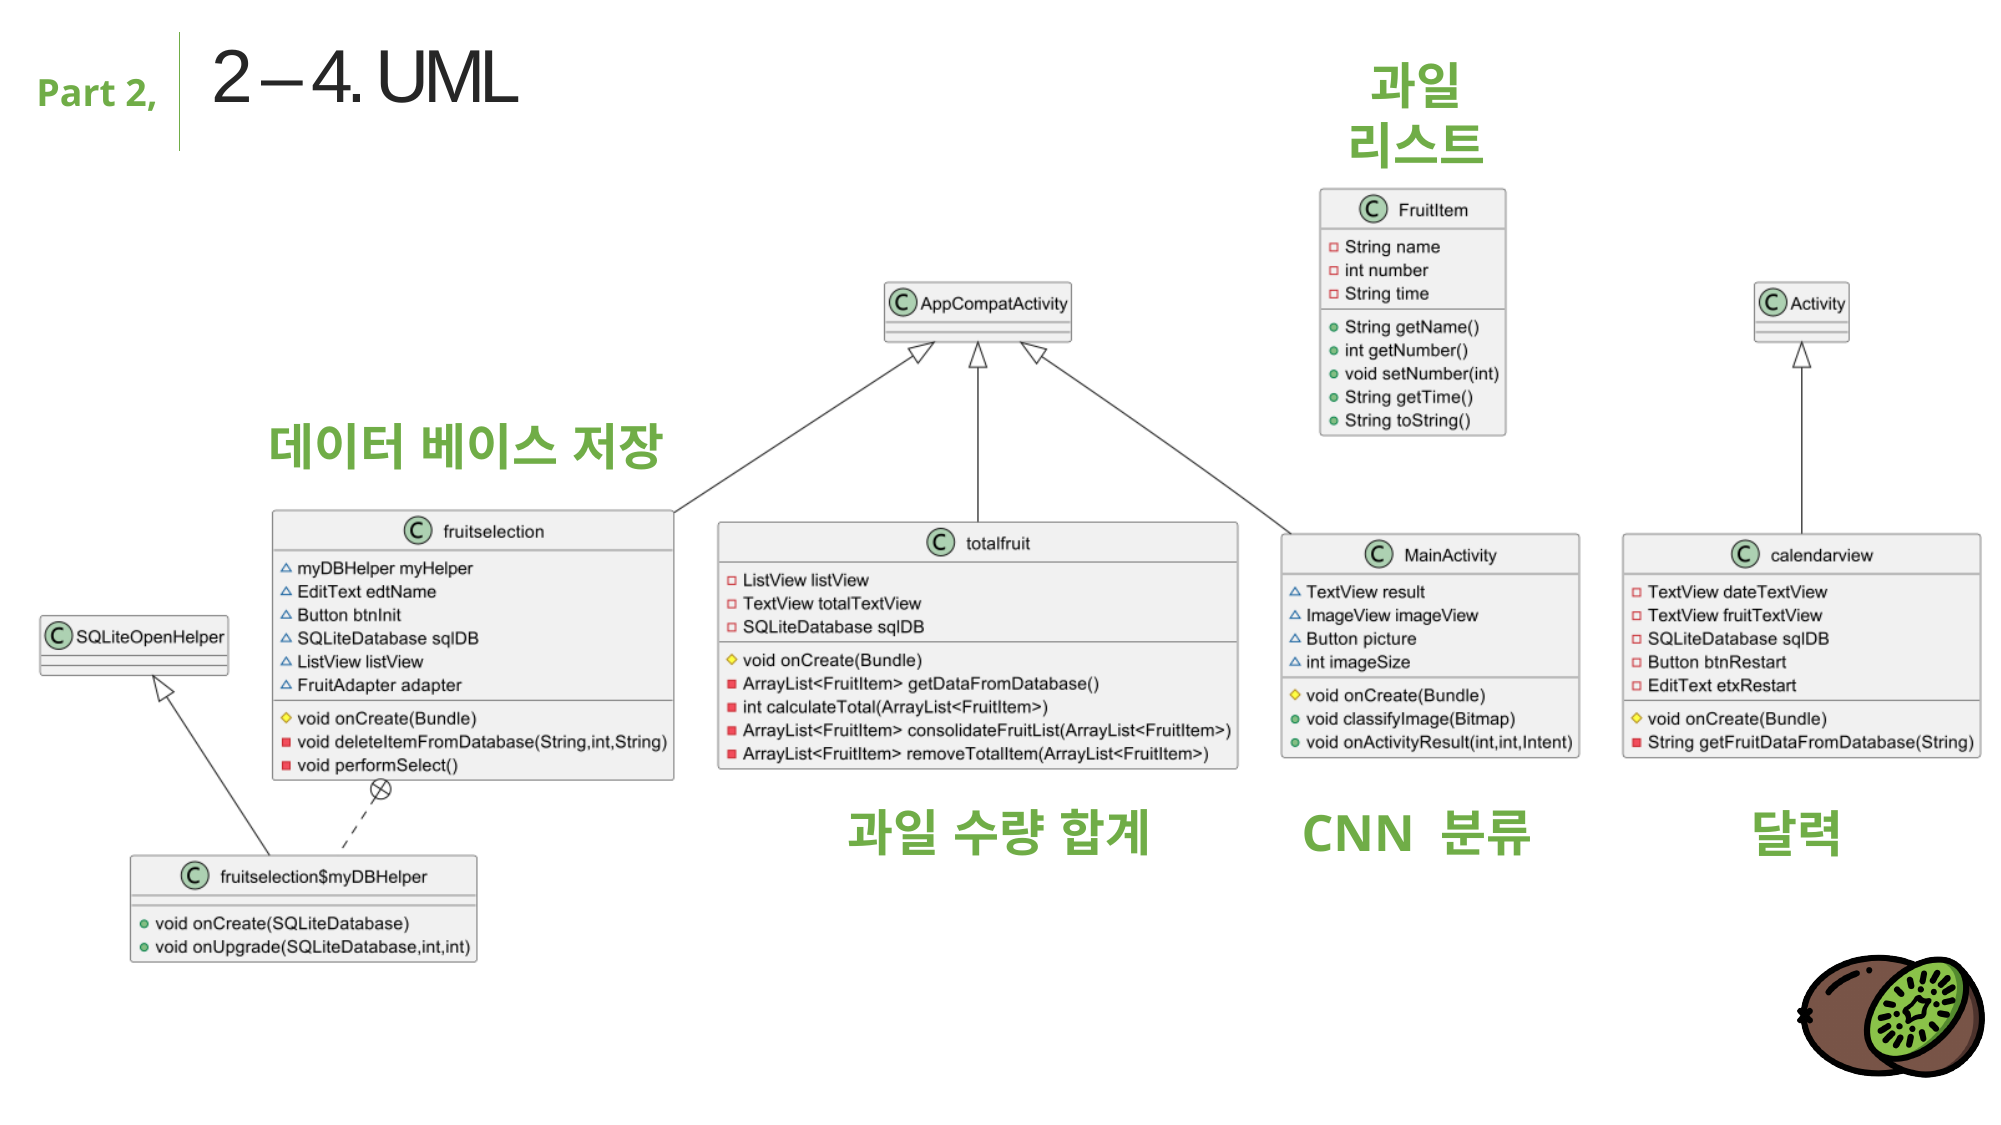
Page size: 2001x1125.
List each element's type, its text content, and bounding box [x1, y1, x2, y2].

text_box 과일 리스트 [1332, 47, 1501, 182]
text_box Part 2, [21, 61, 179, 121]
text_box 2 – 4. UML [196, 20, 537, 125]
picture [24, 183, 1987, 1110]
